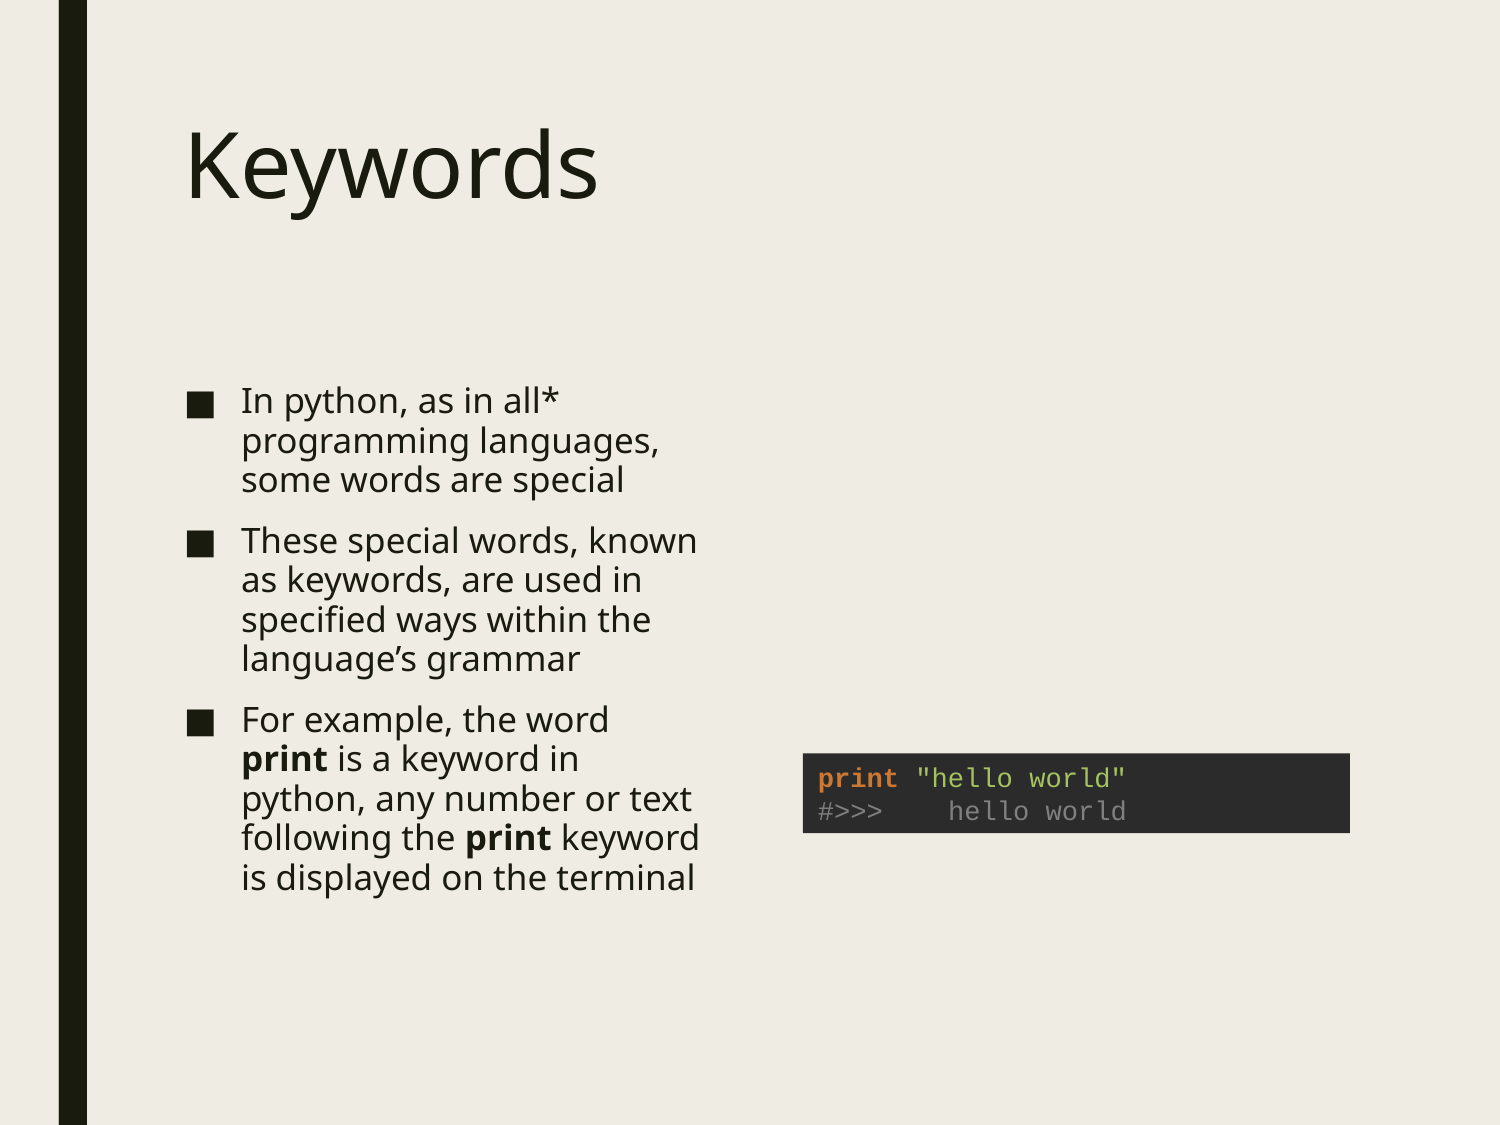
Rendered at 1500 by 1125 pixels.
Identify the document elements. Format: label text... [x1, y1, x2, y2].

title Keywords [168, 112, 1351, 357]
list In python, as in all* programming languages, some words are special These special words, known as keywords, are used in specified ways within the language’s grammar For example, the word print is a keyword in python, any number or text following the print keyword is displayed on the terminal [168, 375, 716, 963]
text_box print "hello world" #>>> hello world [802, 753, 1350, 834]
